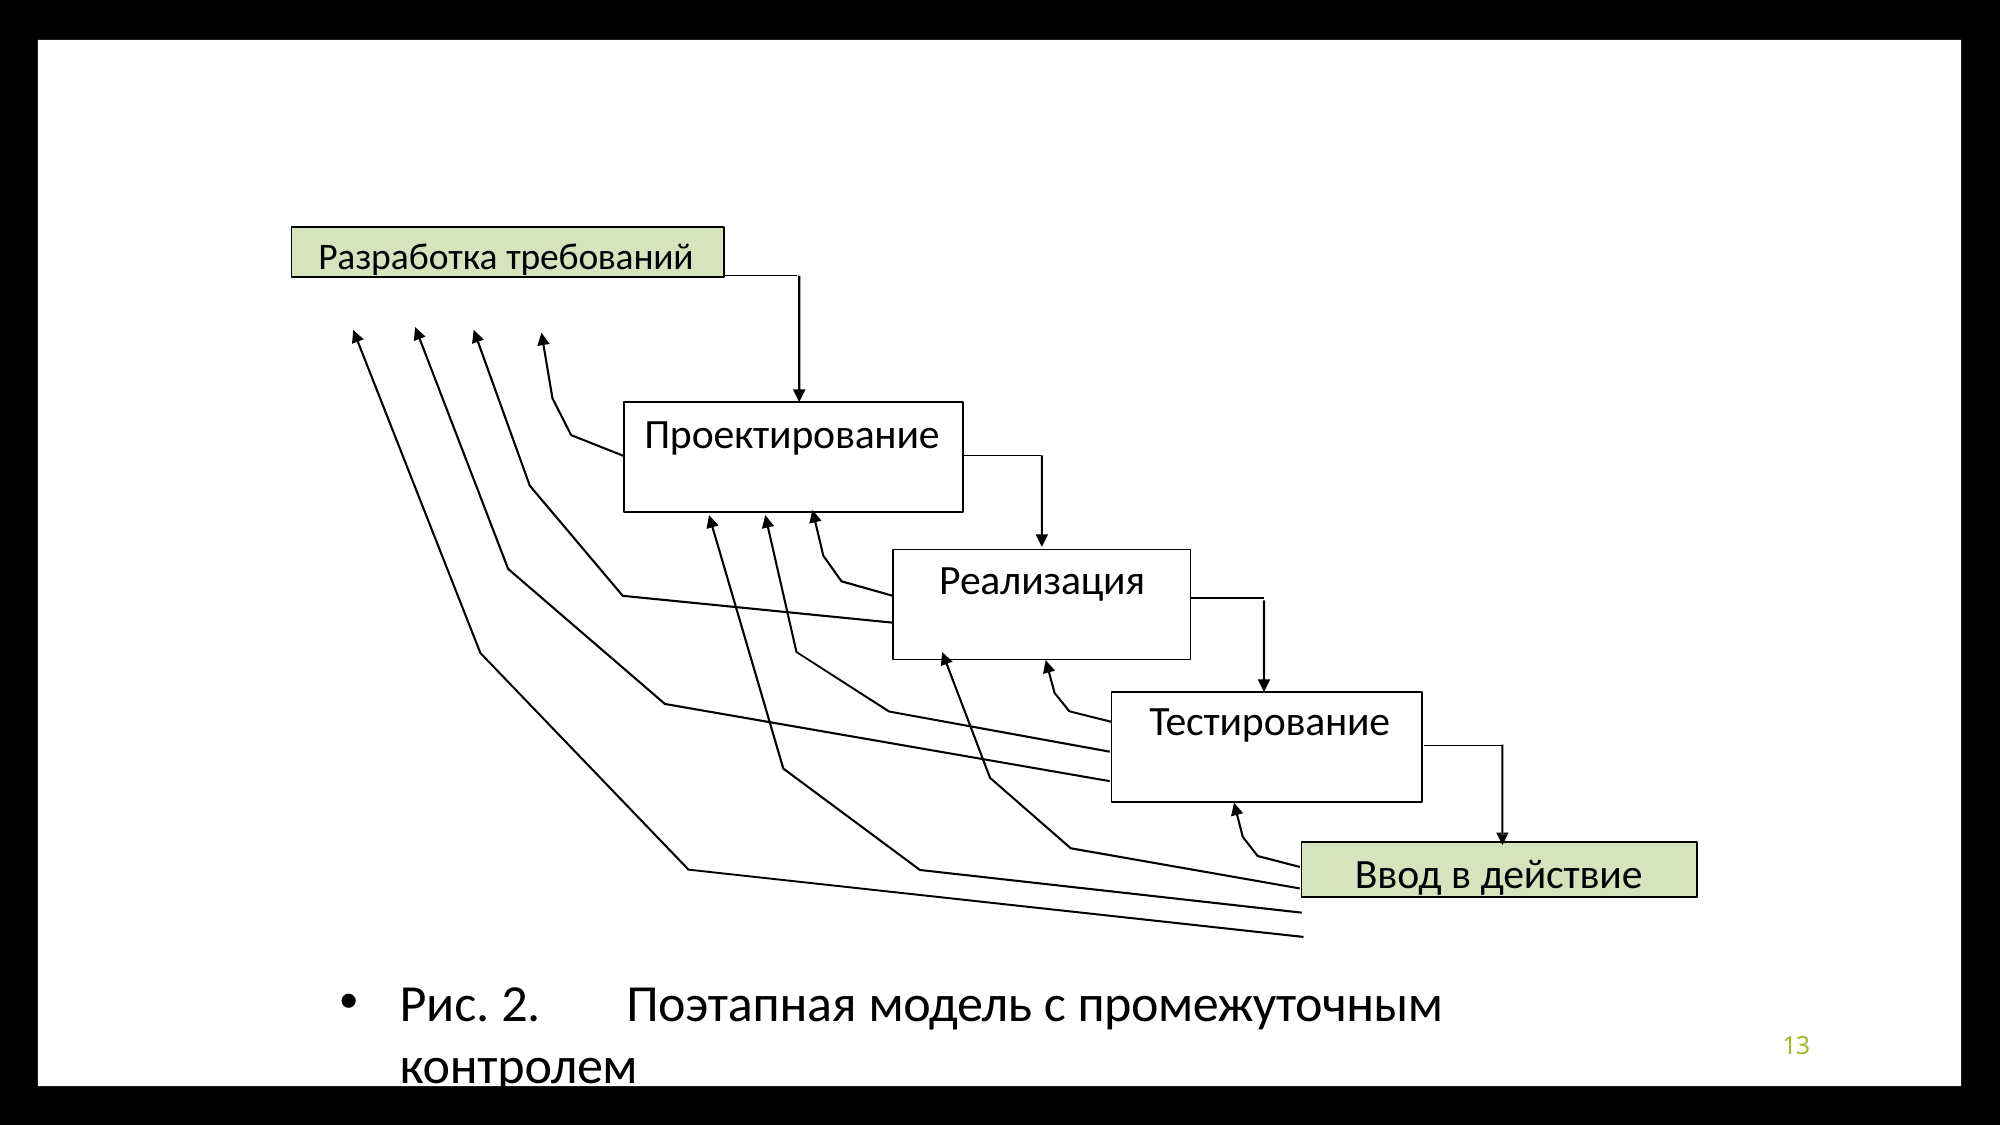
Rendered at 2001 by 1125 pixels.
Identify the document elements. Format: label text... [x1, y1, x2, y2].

text_box Разработка требований [291, 227, 725, 278]
text_box [1309, 692, 1423, 802]
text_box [351, 274, 1304, 939]
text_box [1423, 744, 1510, 846]
text_box Ввод в действие [1309, 842, 1697, 898]
text_box Рис. 2. Поэтапная модель с промежуточным контролем [337, 967, 1530, 1094]
slide_number 13 [1530, 724, 1811, 1125]
text_box Проектирование Реализация Тестирование [1309, 404, 1391, 744]
